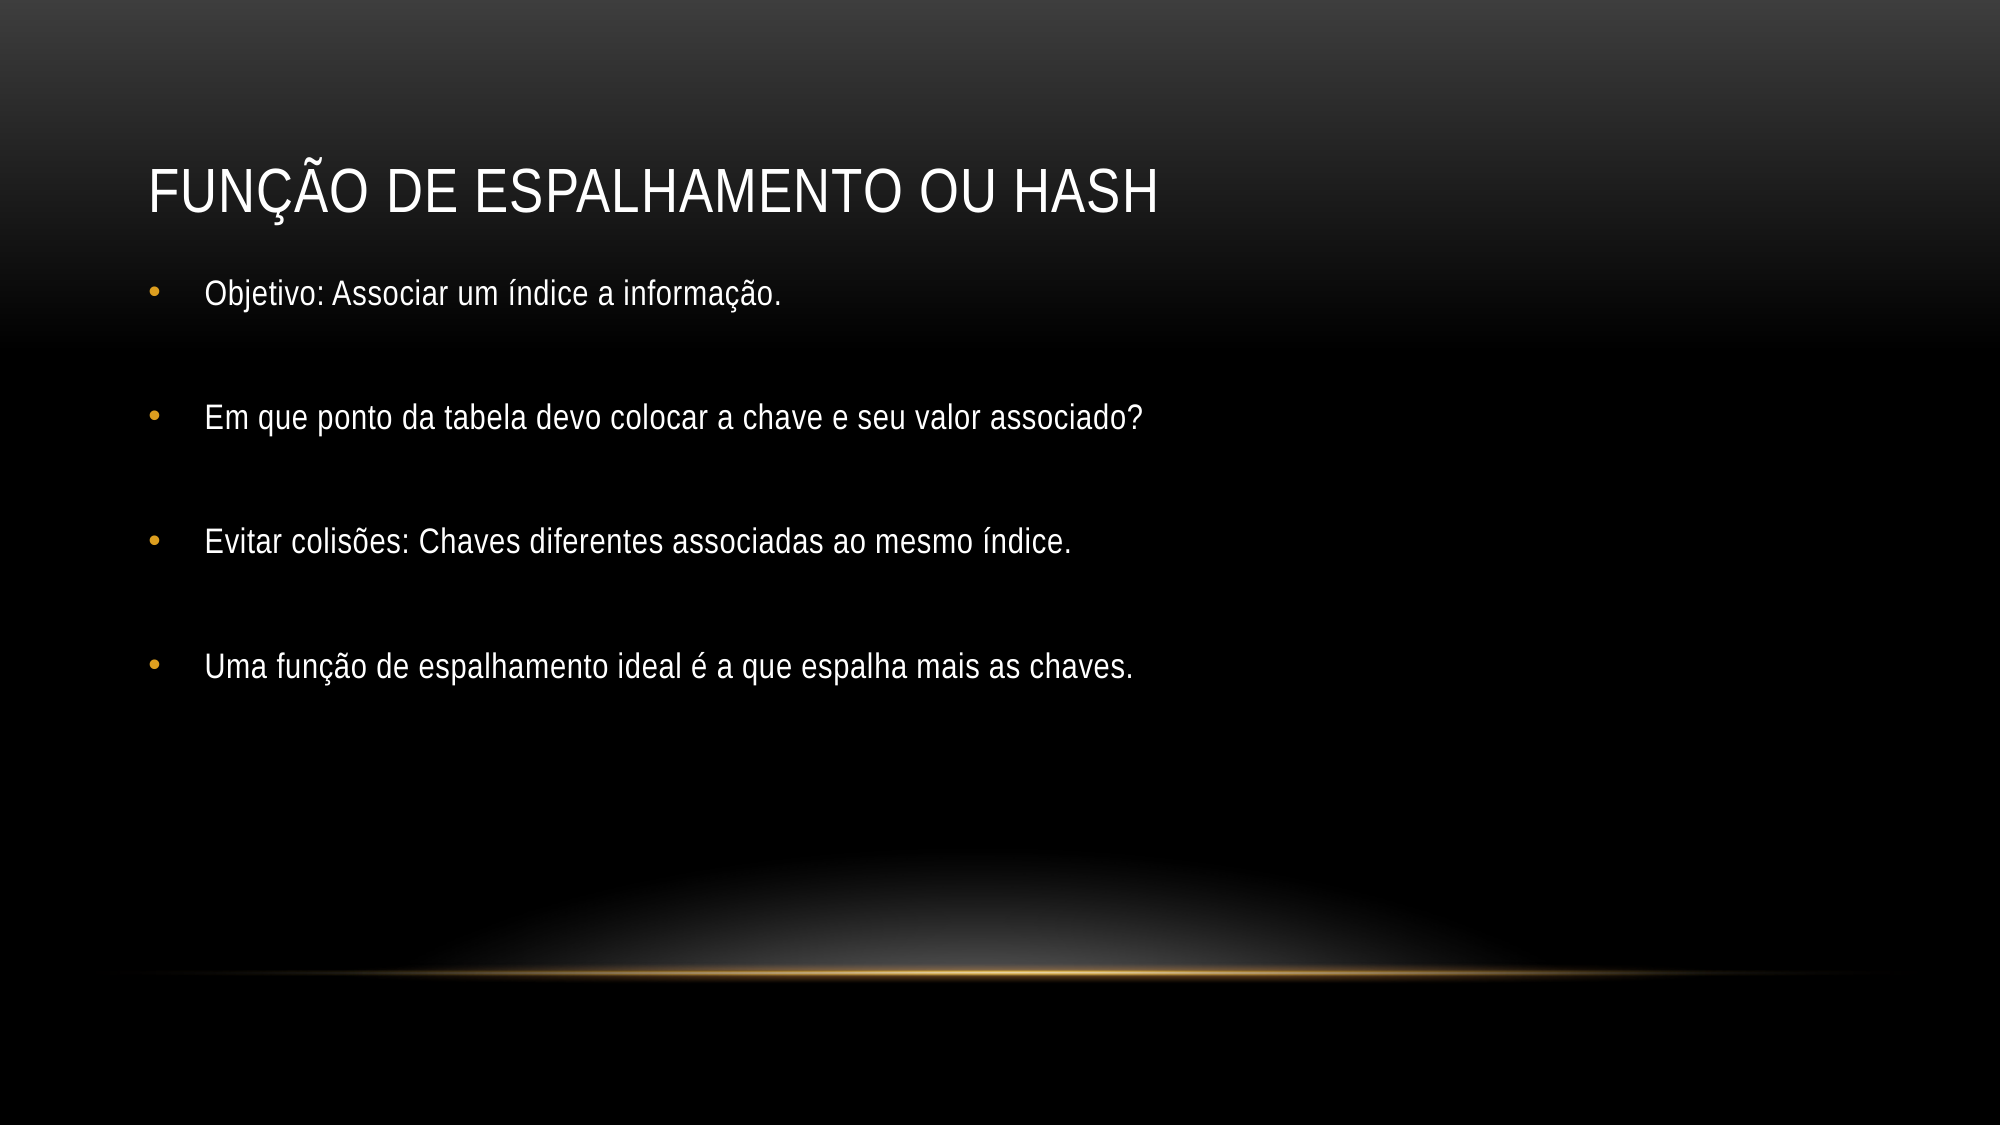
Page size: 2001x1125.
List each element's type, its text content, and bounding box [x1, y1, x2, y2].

title Função de espalhamento ou hash [133, 45, 1867, 233]
picture [0, 0, 2000, 1125]
list Objetivo: Associar um índice a informação. Em que ponto da tabela devo colocar a chave e seu valor associado? Evitar colisões: Chaves diferentes associadas ao mesmo índice. Uma função de espalhamento ideal é a que espalha mais as chaves. [133, 262, 1867, 938]
